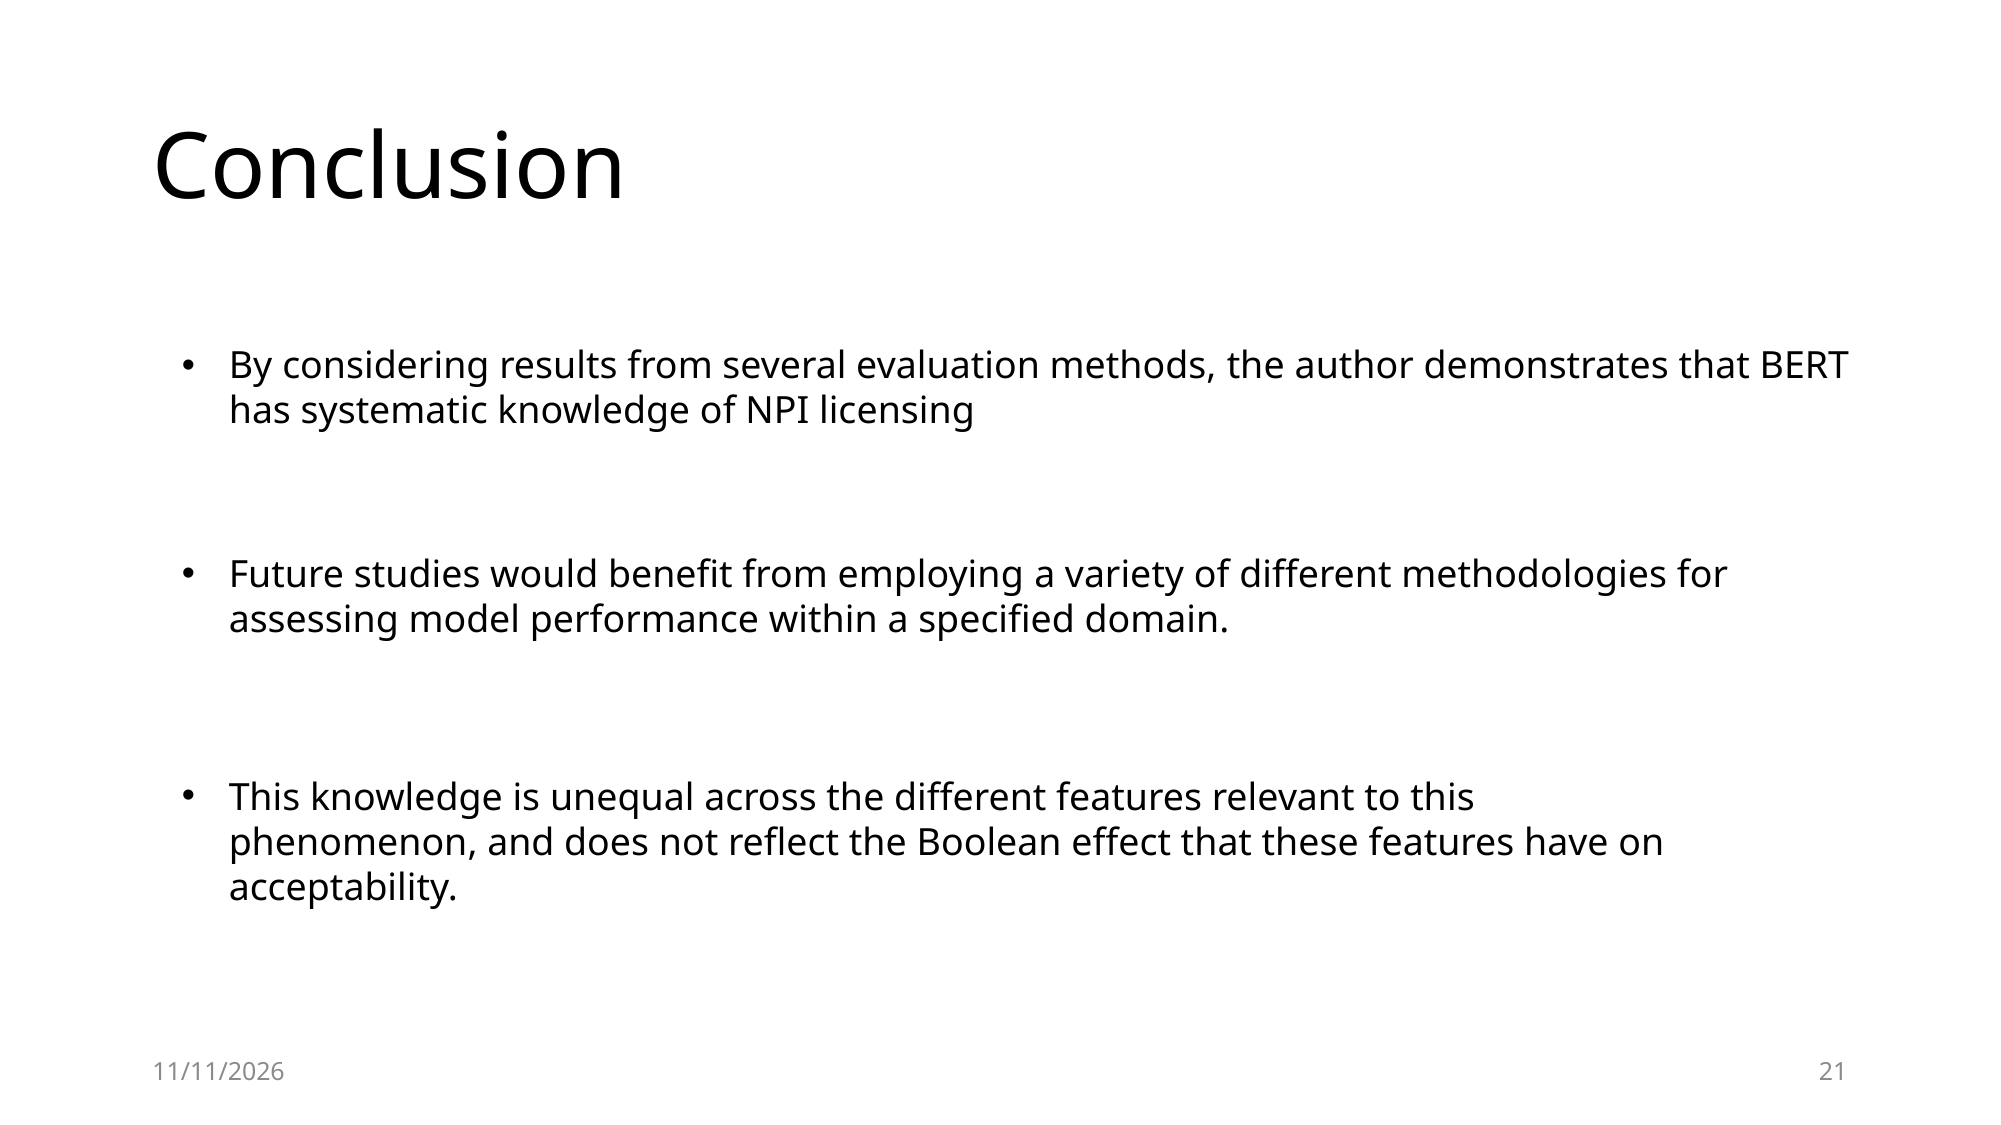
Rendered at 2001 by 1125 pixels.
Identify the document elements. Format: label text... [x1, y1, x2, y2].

title Conclusion [137, 59, 1863, 278]
slide_number 21 [1412, 1042, 1863, 1103]
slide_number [137, 1042, 588, 1103]
text_box By considering results from several evaluation methods, the author demonstrates that BERT has systematic knowledge of NPI licensing [167, 334, 1892, 484]
text_box Future studies would benefit from employing a variety of different methodologies for assessing model performance within a specified domain. [167, 542, 1776, 738]
text_box This knowledge is unequal across the different features relevant to this phenomenon, and does not reflect the Boolean effect that these features have on acceptability. [167, 765, 1743, 960]
